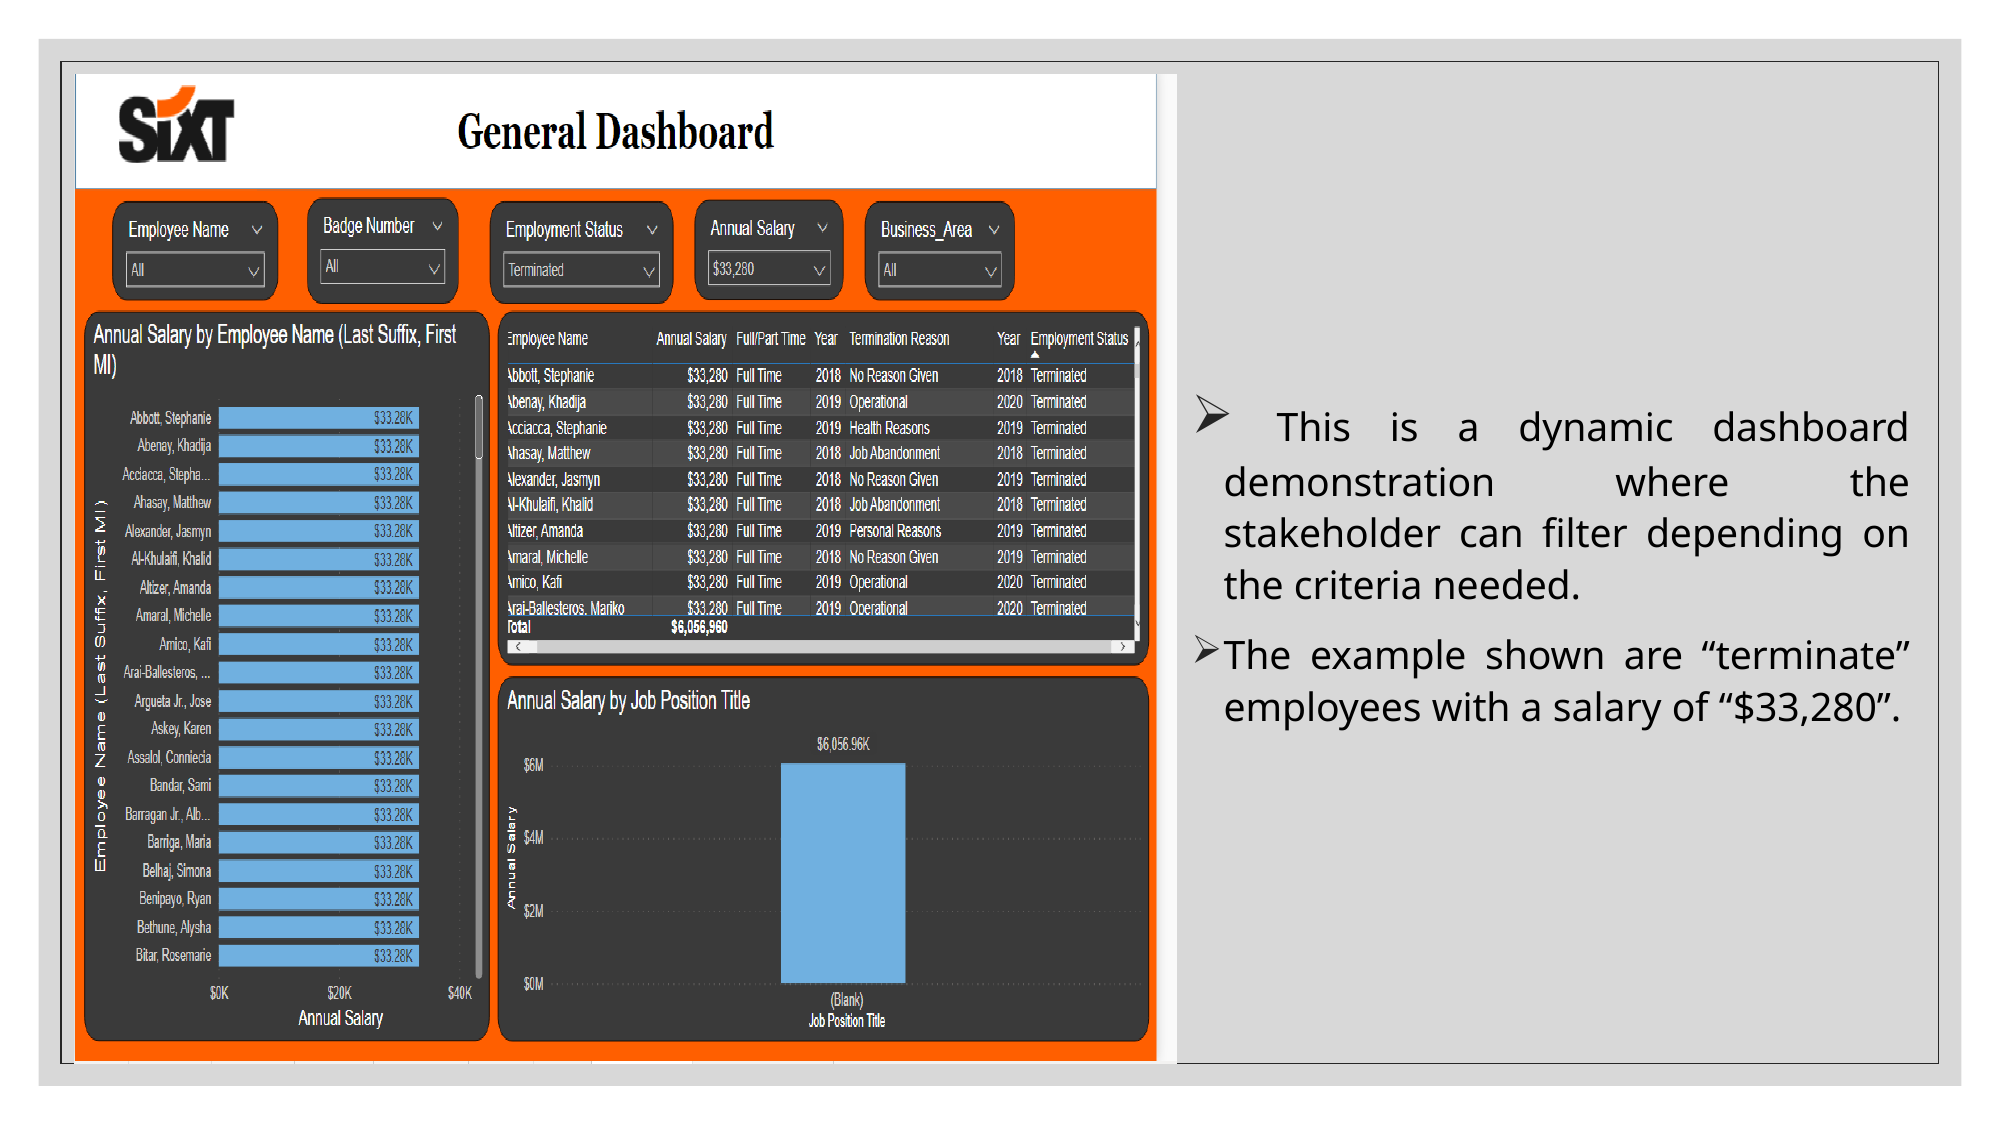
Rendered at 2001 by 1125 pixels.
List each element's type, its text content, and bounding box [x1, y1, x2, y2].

picture [74, 74, 1177, 1064]
list This is a dynamic dashboard demonstration where the stakeholder can filter depending on the criteria needed. The example shown are “terminate” employees with a salary of “$33,280”. [1182, 374, 1926, 758]
